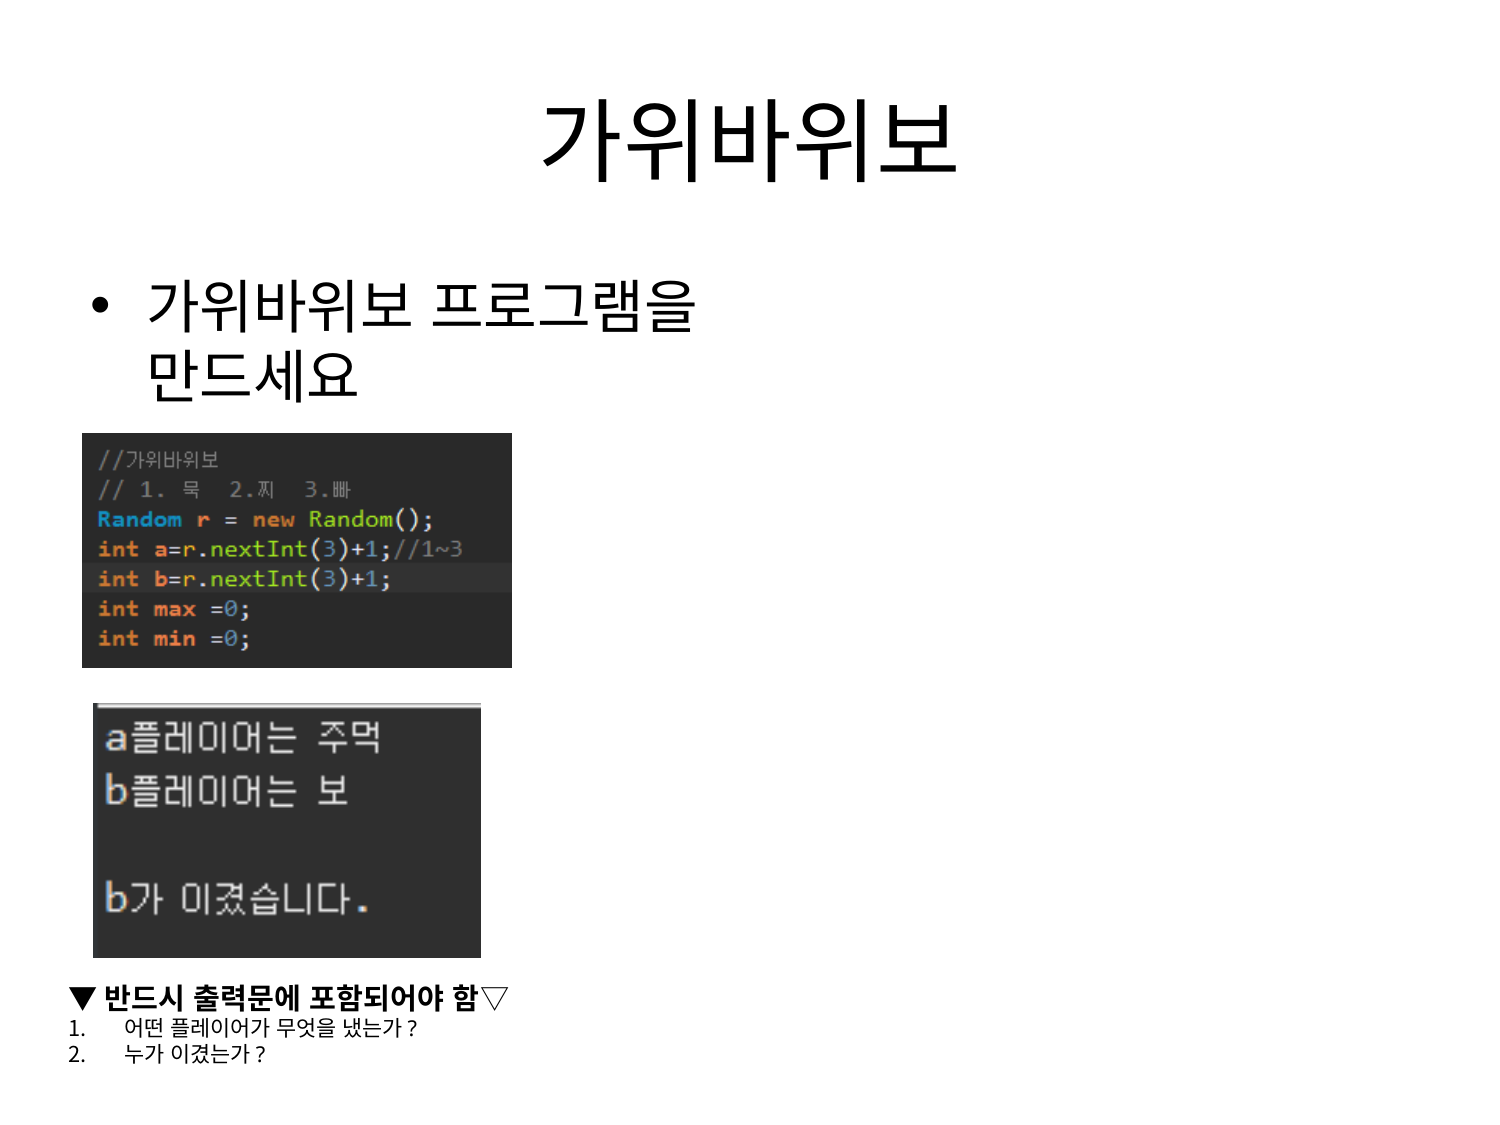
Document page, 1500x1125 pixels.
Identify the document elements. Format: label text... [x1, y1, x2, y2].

text_box ▼반드시 출력문에 포함되어야 함▽ 어떤 플레이어가 무엇을 냈는가? 누가 이겼는가? [53, 972, 637, 1075]
title 가위바위보 [75, 45, 1425, 233]
list 가위바위보 프로그램을 만드세요 [75, 262, 738, 422]
picture [93, 702, 481, 958]
picture [81, 433, 512, 669]
